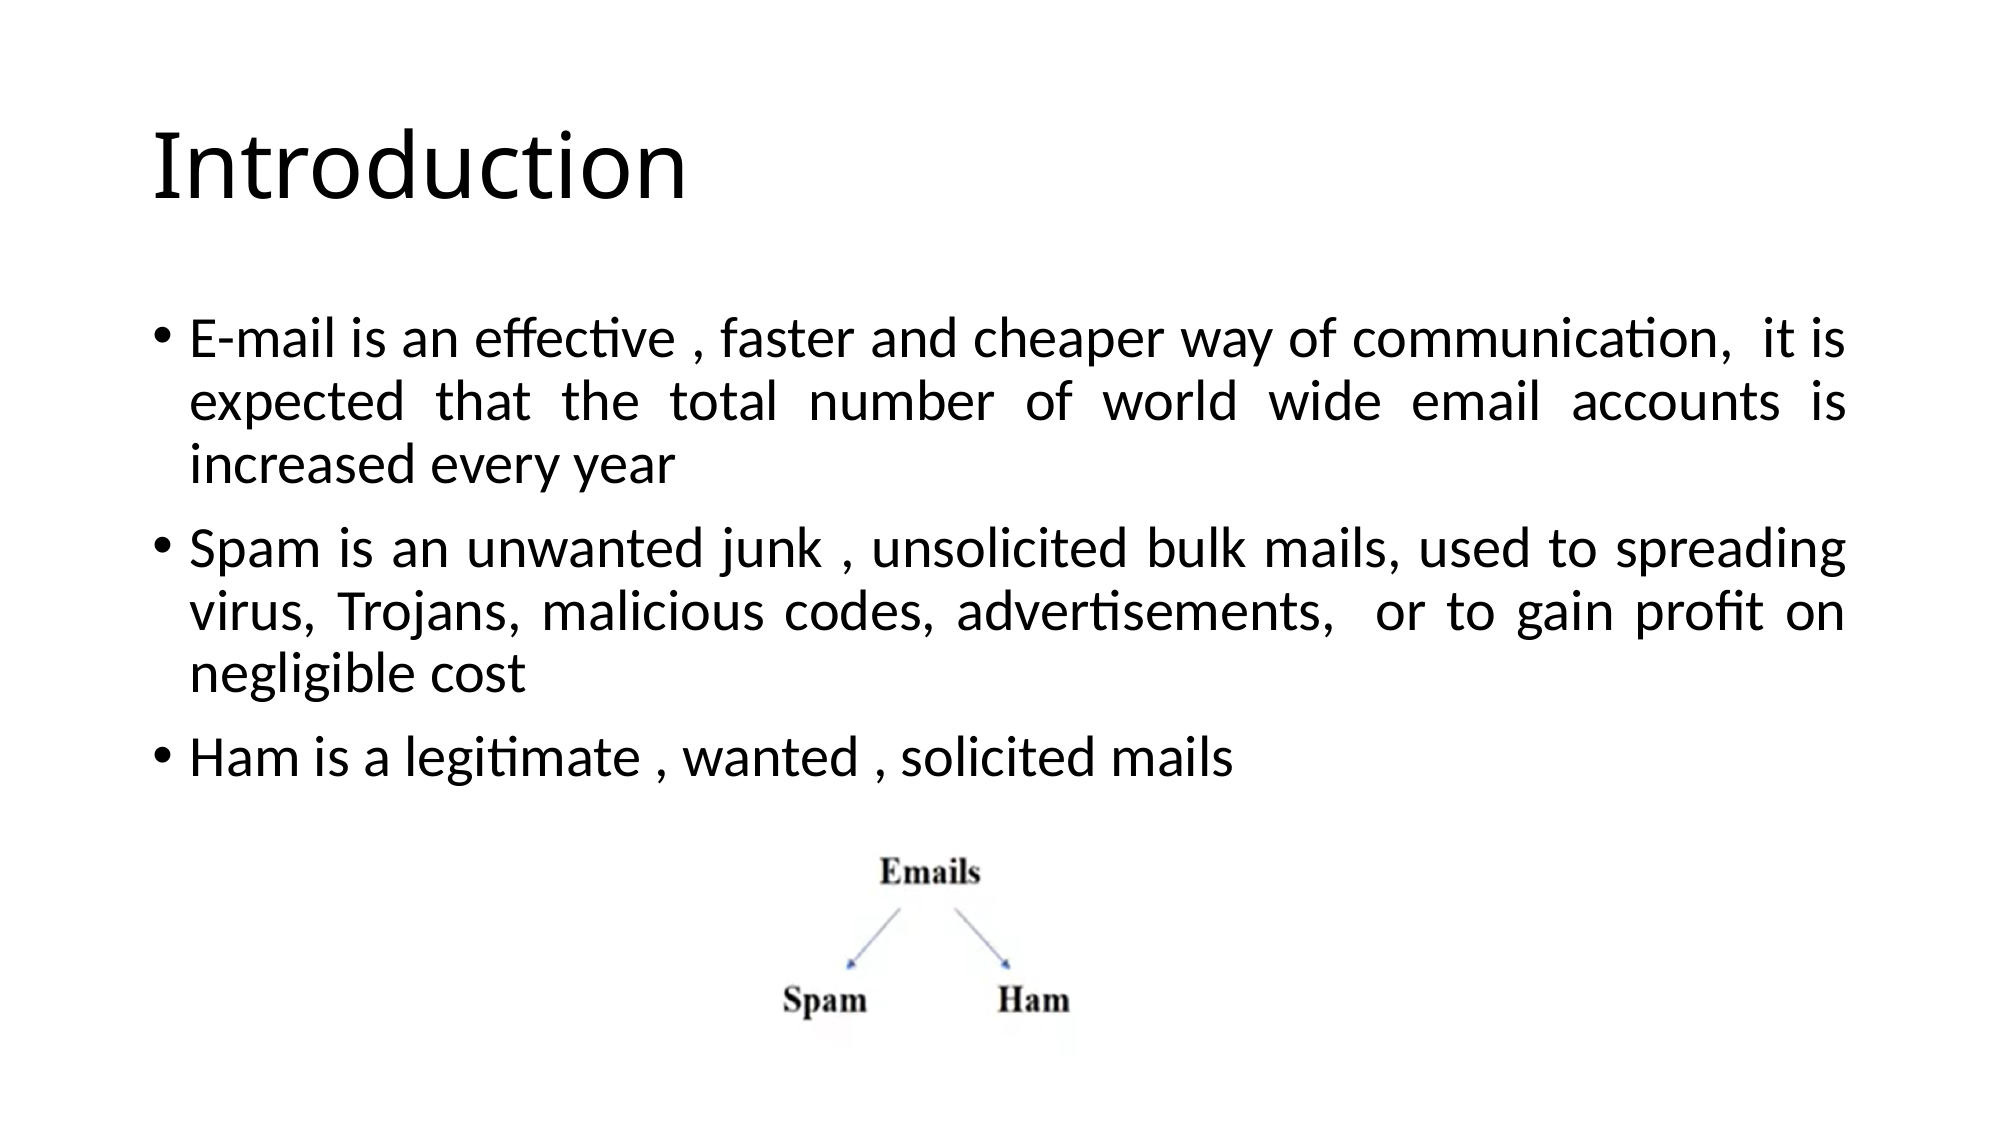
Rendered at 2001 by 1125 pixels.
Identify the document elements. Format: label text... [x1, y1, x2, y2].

list E-mail is an effective , faster and cheaper way of communication, it is expected that the total number of world wide email accounts is increased every year Spam is an unwanted junk , unsolicited bulk mails, used to spreading virus, Trojans, malicious codes, advertisements, or to gain profit on negligible cost Ham is a legitimate , wanted , solicited mails [137, 299, 1863, 1014]
title Introduction [137, 59, 1863, 278]
picture [742, 802, 1117, 1066]
